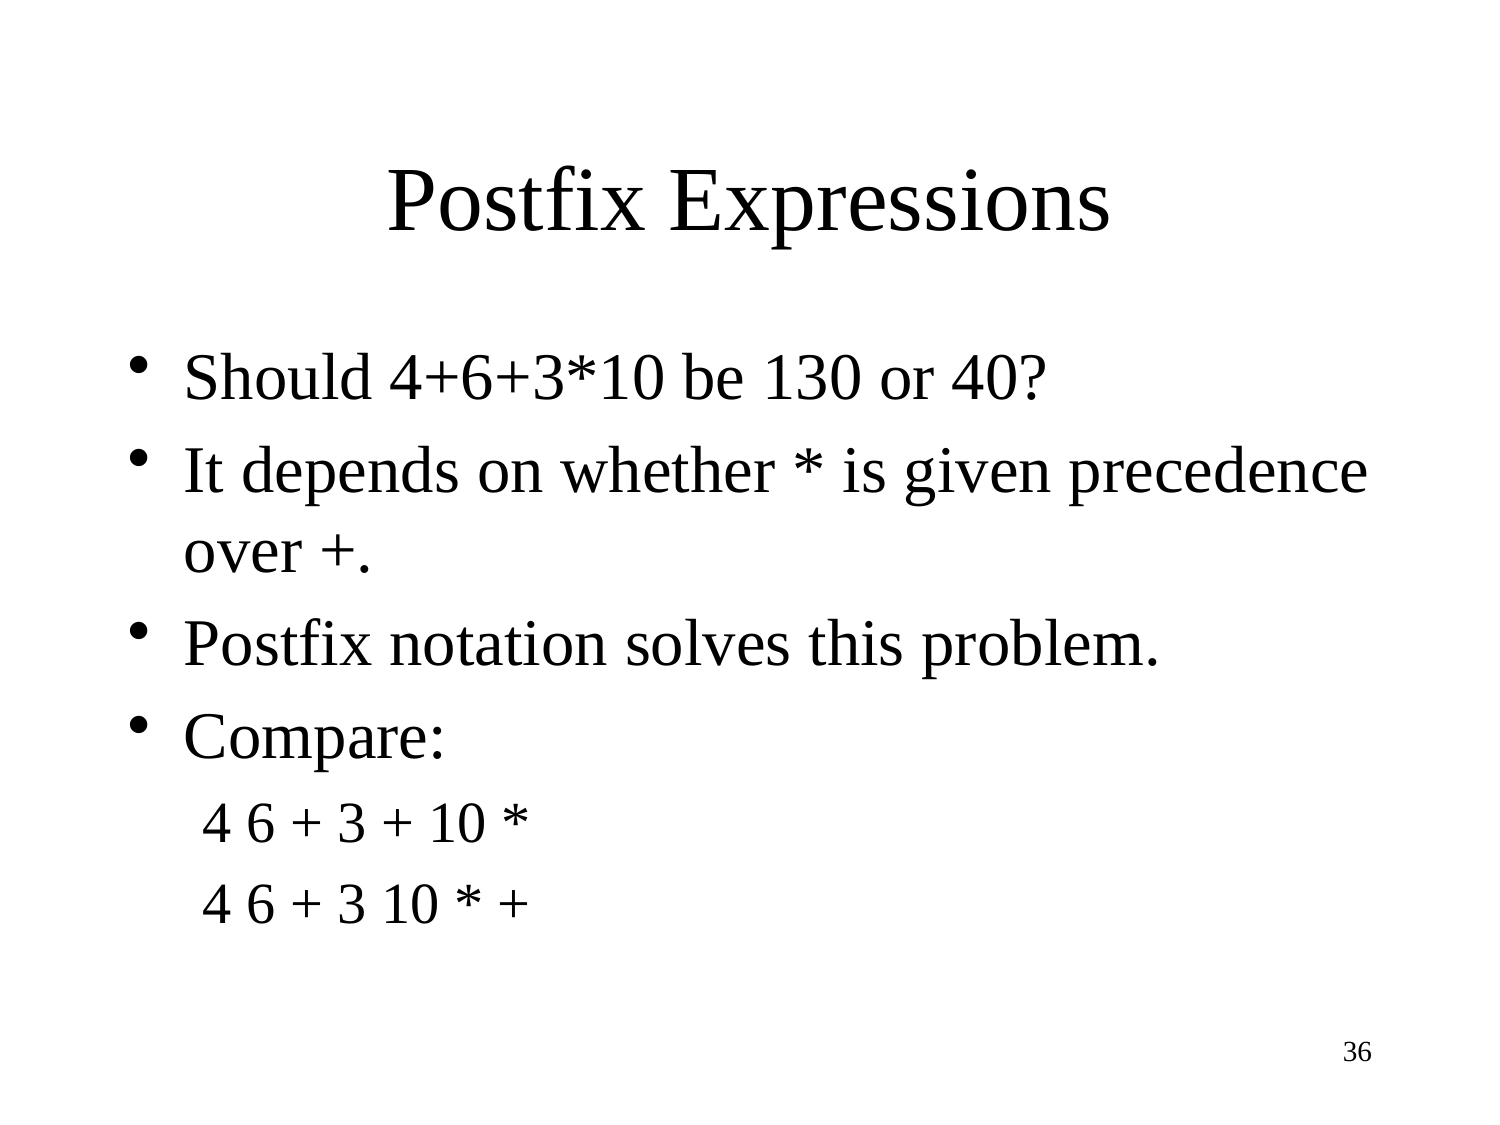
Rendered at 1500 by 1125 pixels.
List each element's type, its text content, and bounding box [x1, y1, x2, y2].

title Postfix Expressions [112, 99, 1388, 288]
list Should 4+6+3*10 be 130 or 40? It depends on whether * is given precedence over +. Postfix notation solves this problem. Compare: 4 6 + 3 + 10 * 4 6 + 3 10 * + [112, 324, 1388, 1000]
slide_number 36 [1137, 1024, 1388, 1101]
